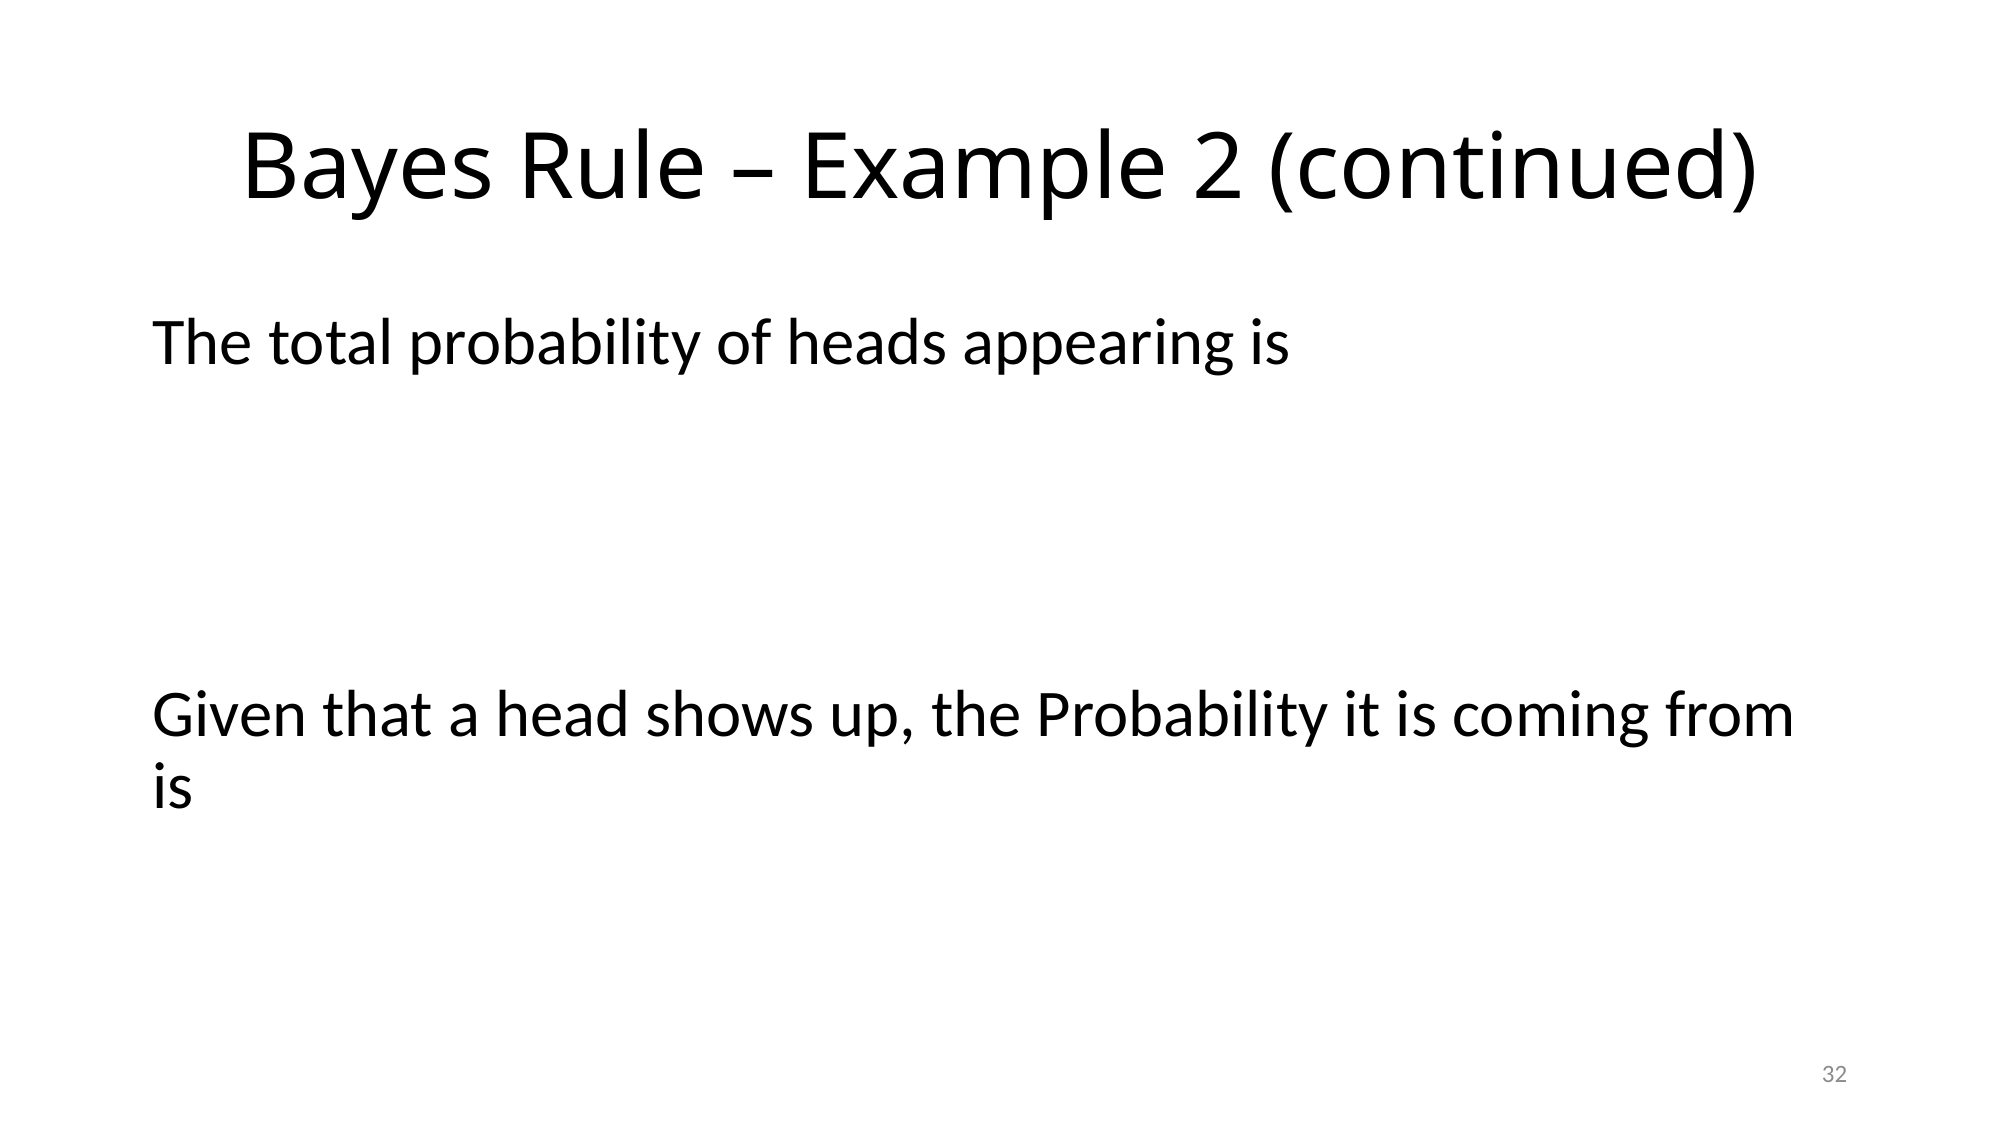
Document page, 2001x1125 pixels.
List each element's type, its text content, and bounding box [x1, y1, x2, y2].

slide_number 32 [1412, 1042, 1863, 1103]
title Bayes Rule – Example 2 (continued) [137, 59, 1863, 278]
